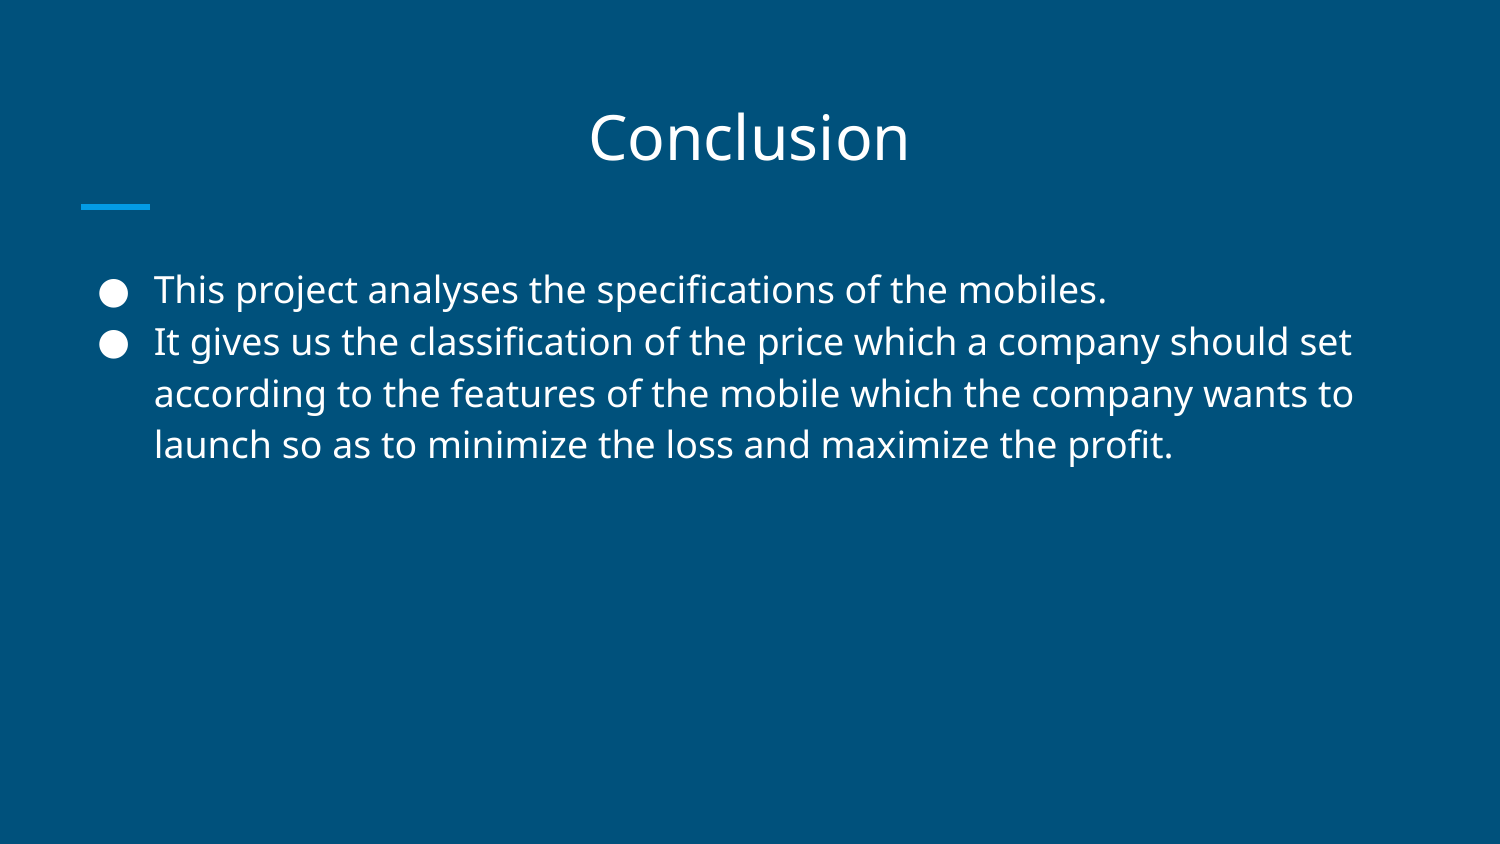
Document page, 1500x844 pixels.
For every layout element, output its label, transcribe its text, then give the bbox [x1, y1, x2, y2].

list This project analyses the specifications of the mobiles. It gives us the classification of the price which a company should set according to the features of the mobile which the company wants to launch so as to minimize the loss and maximize the profit. [63, 244, 1437, 750]
title Conclusion [63, 75, 1437, 188]
